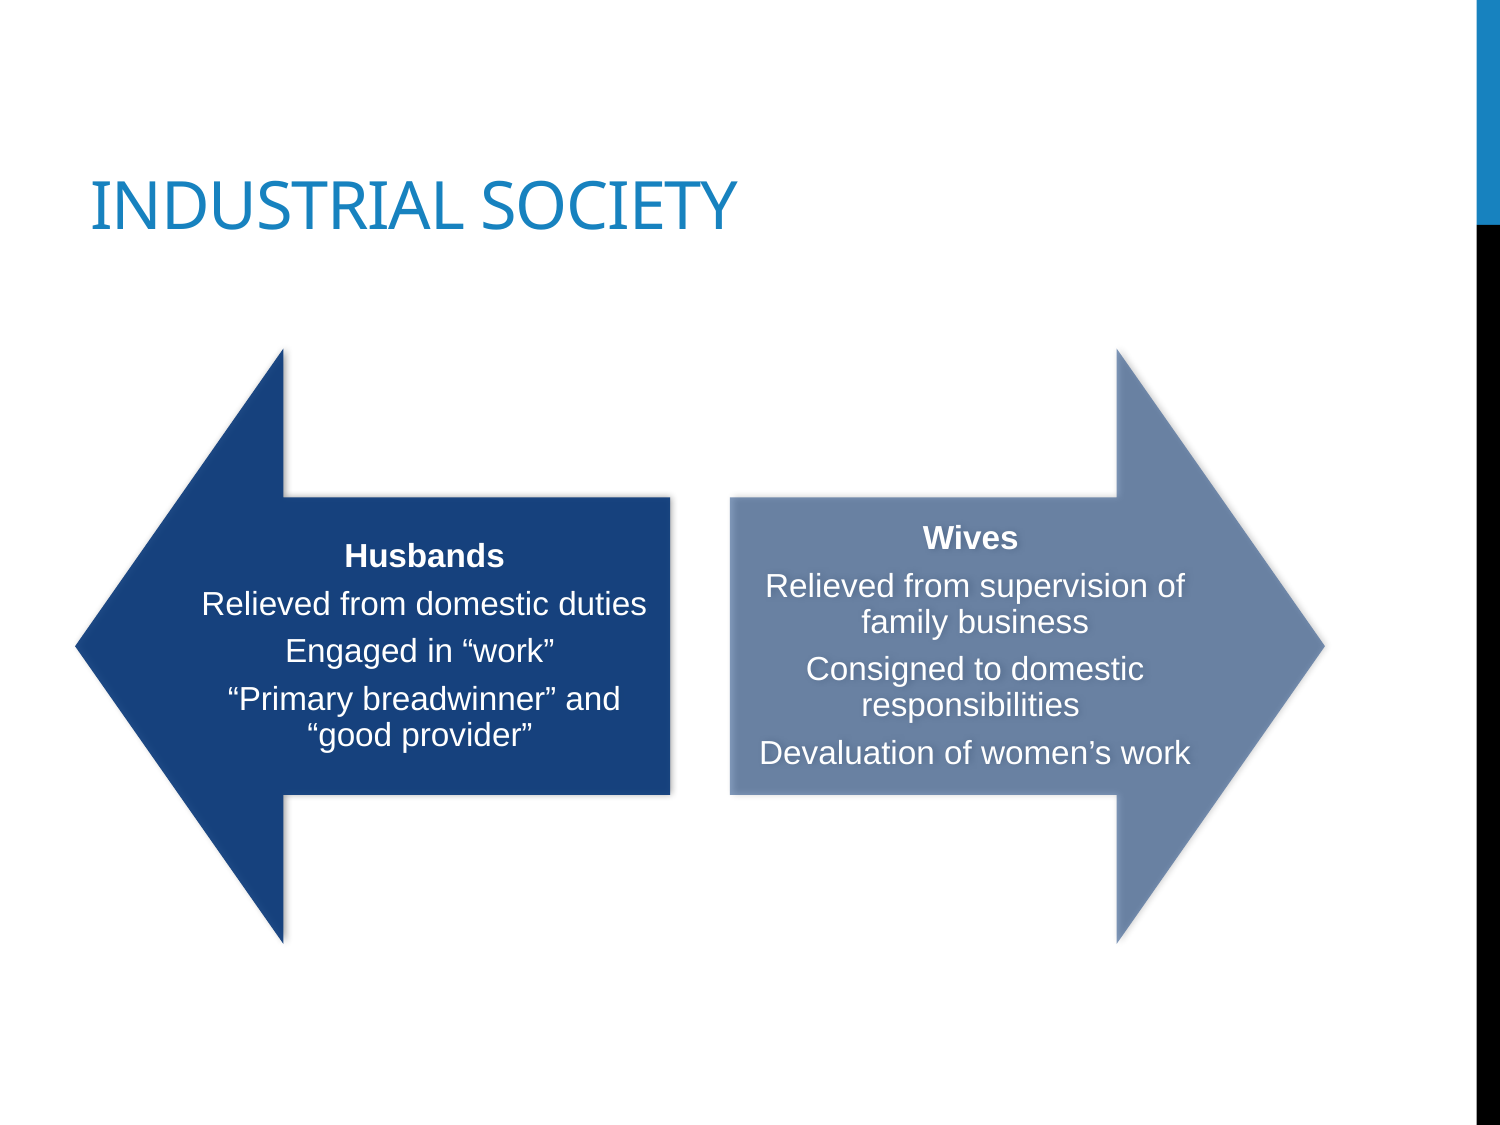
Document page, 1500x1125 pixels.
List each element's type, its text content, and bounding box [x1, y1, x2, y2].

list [74, 286, 1326, 1006]
title Industrial society [75, 25, 1025, 250]
